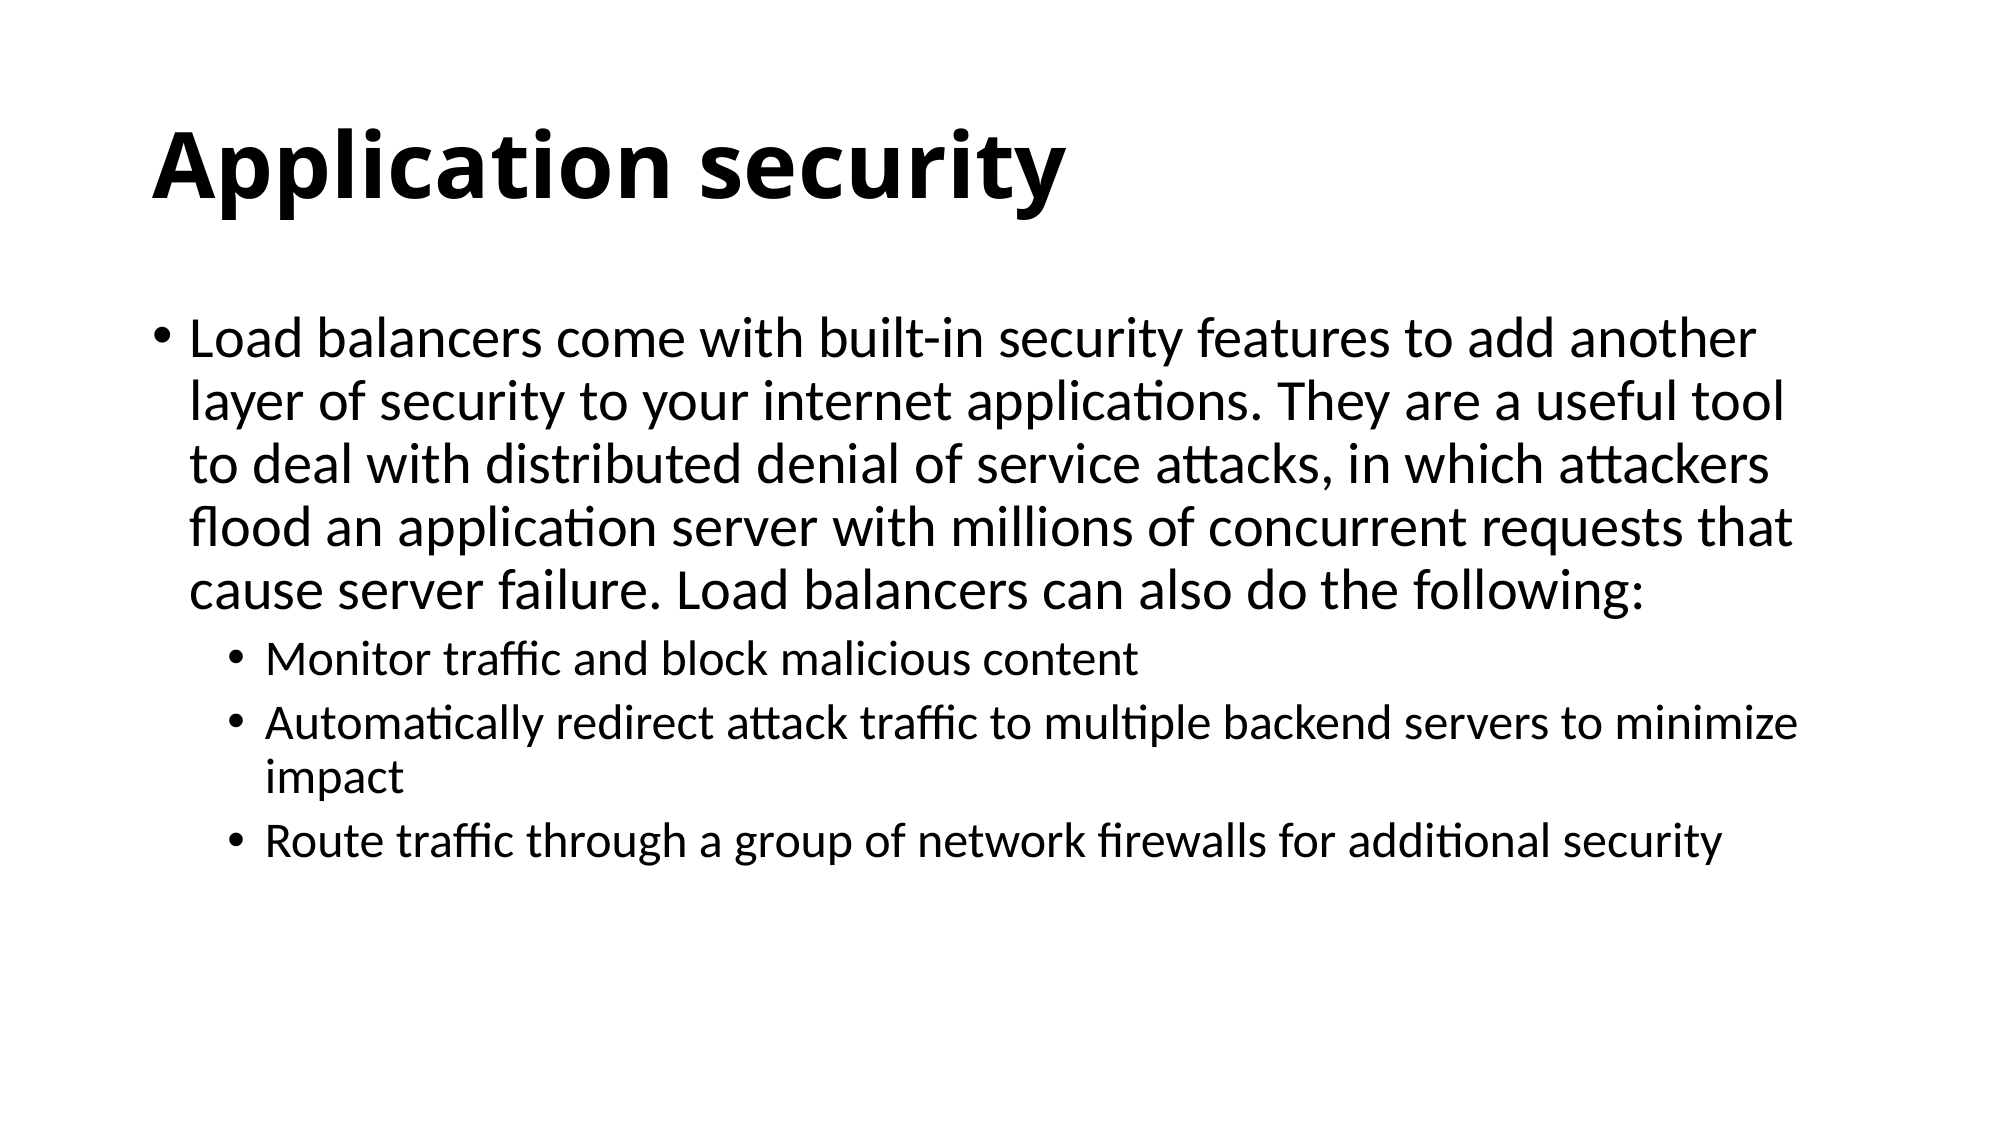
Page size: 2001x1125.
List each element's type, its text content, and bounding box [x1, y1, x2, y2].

title Application security [137, 59, 1863, 278]
list Load balancers come with built-in security features to add another layer of security to your internet applications. They are a useful tool to deal with distributed denial of service attacks, in which attackers flood an application server with millions of concurrent requests that cause server failure. Load balancers can also do the following: Monitor traffic and block malicious content Automatically redirect attack traffic to multiple backend servers to minimize impact Route traffic through a group of network firewalls for additional security [137, 299, 1863, 1014]
